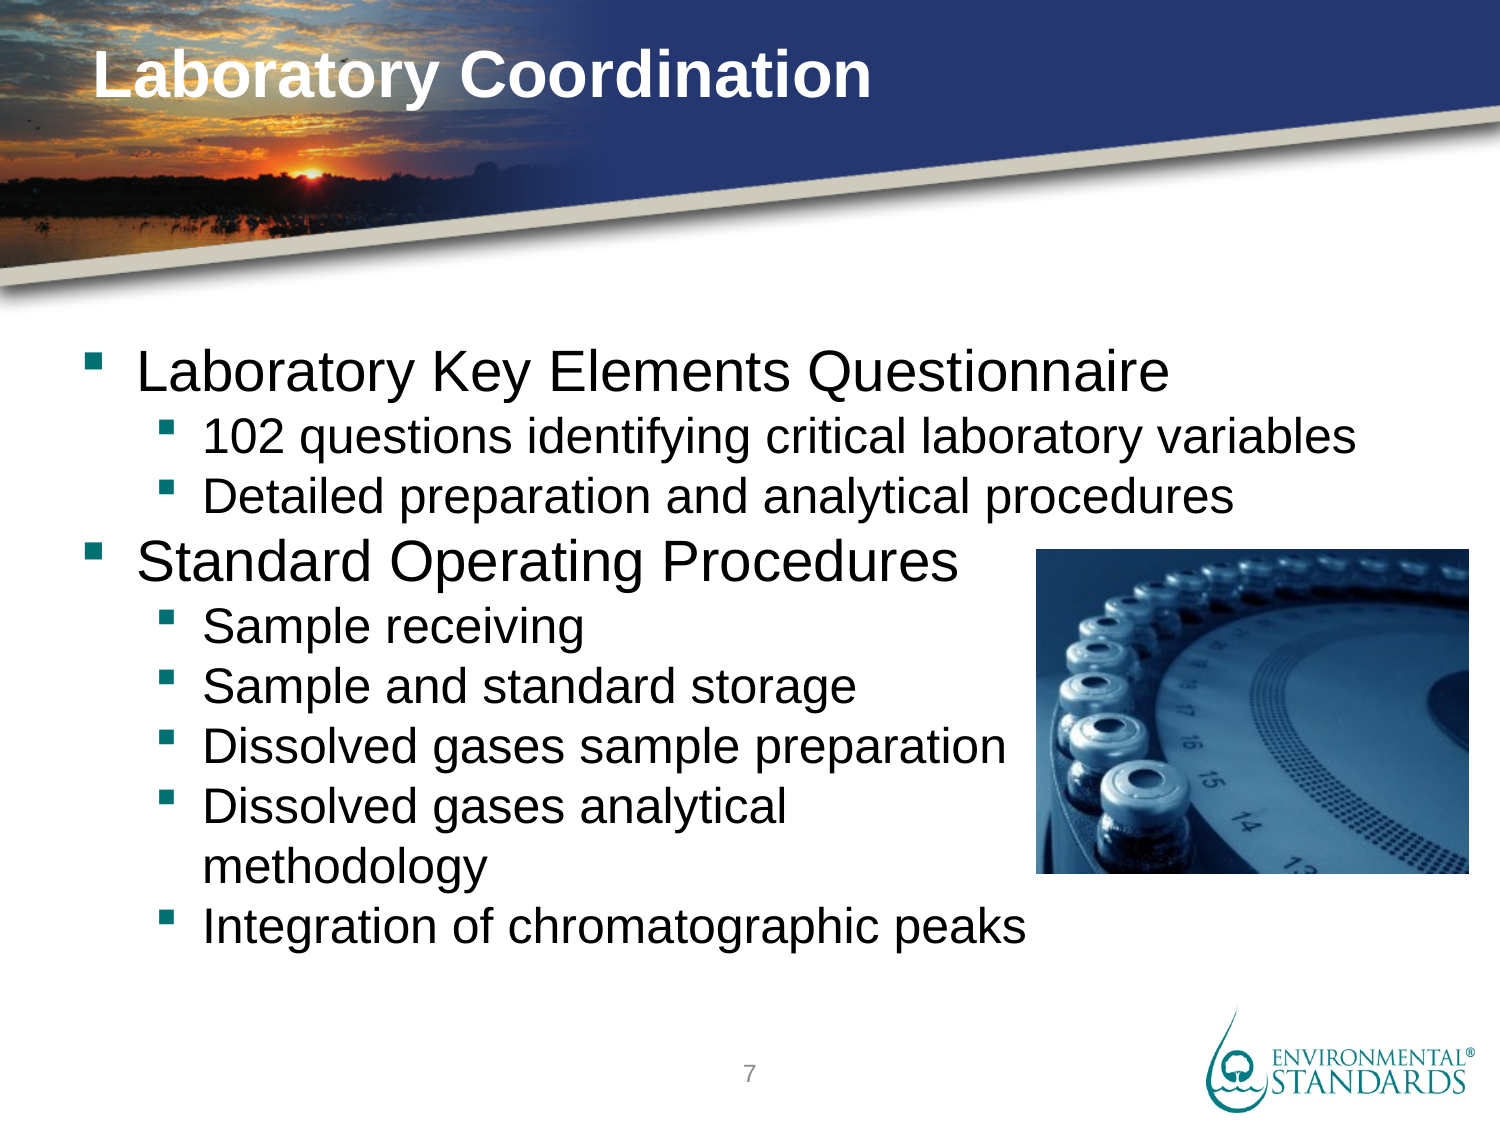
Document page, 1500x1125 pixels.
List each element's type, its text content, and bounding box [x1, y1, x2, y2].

title Laboratory Coordination [77, 0, 1428, 166]
picture [1036, 549, 1469, 874]
picture [0, 0, 1500, 325]
list Laboratory Key Elements Questionnaire 102 questions identifying critical laboratory variables Detailed preparation and analytical procedures Standard Operating Procedures Sample receiving Sample and standard storage Dissolved gases sample preparation Dissolved gases analytical methodology Integration of chromatographic peaks [64, 325, 1473, 1002]
picture [1206, 1004, 1475, 1113]
